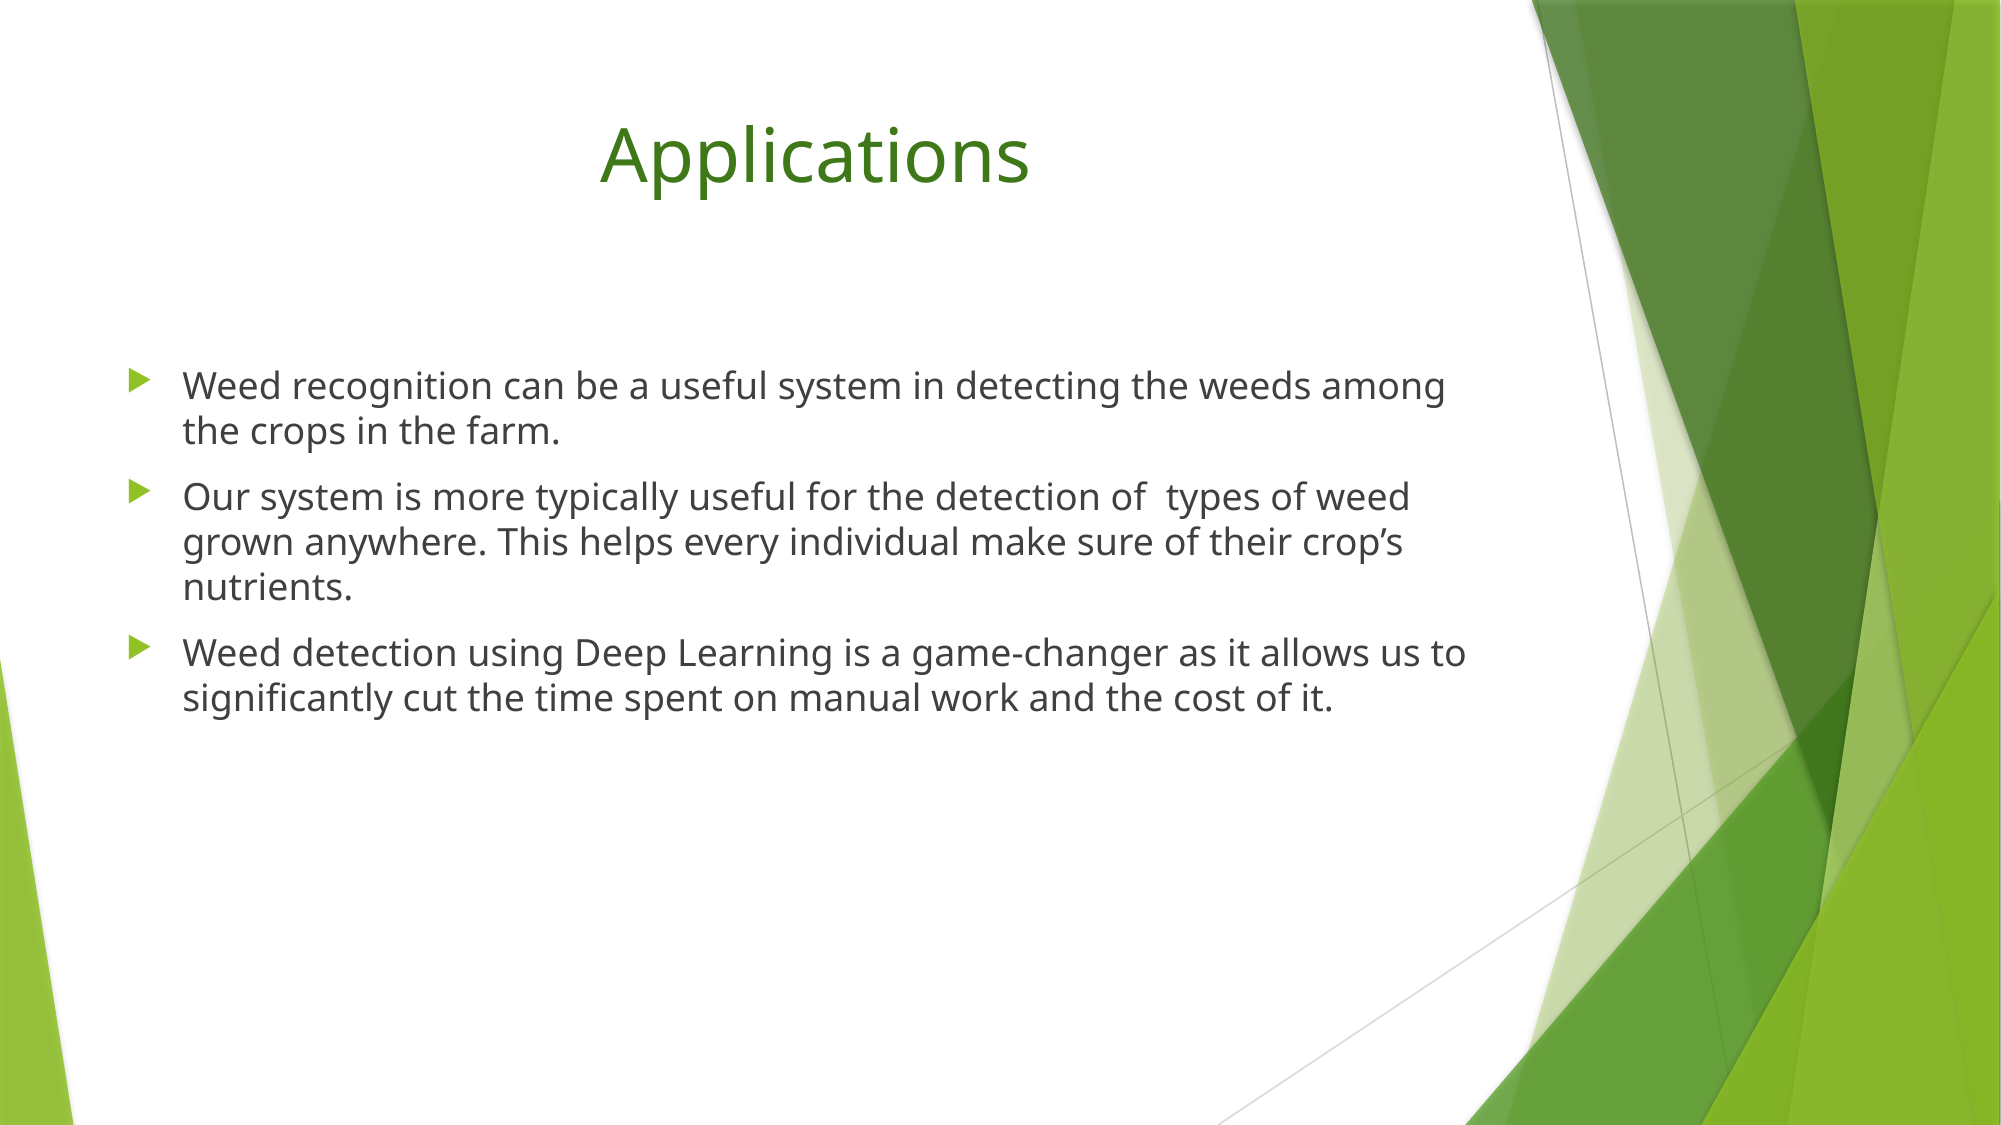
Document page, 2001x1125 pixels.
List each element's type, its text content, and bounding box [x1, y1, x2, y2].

list Weed recognition can be a useful system in detecting the weeds among the crops in the farm. Our system is more typically useful for the detection of types of weed grown anywhere. This helps every individual make sure of their crop’s nutrients. Weed detection using Deep Learning is a game-changer as it allows us to significantly cut the time spent on manual work and the cost of it. [111, 354, 1522, 992]
title Applications [111, 99, 1522, 317]
